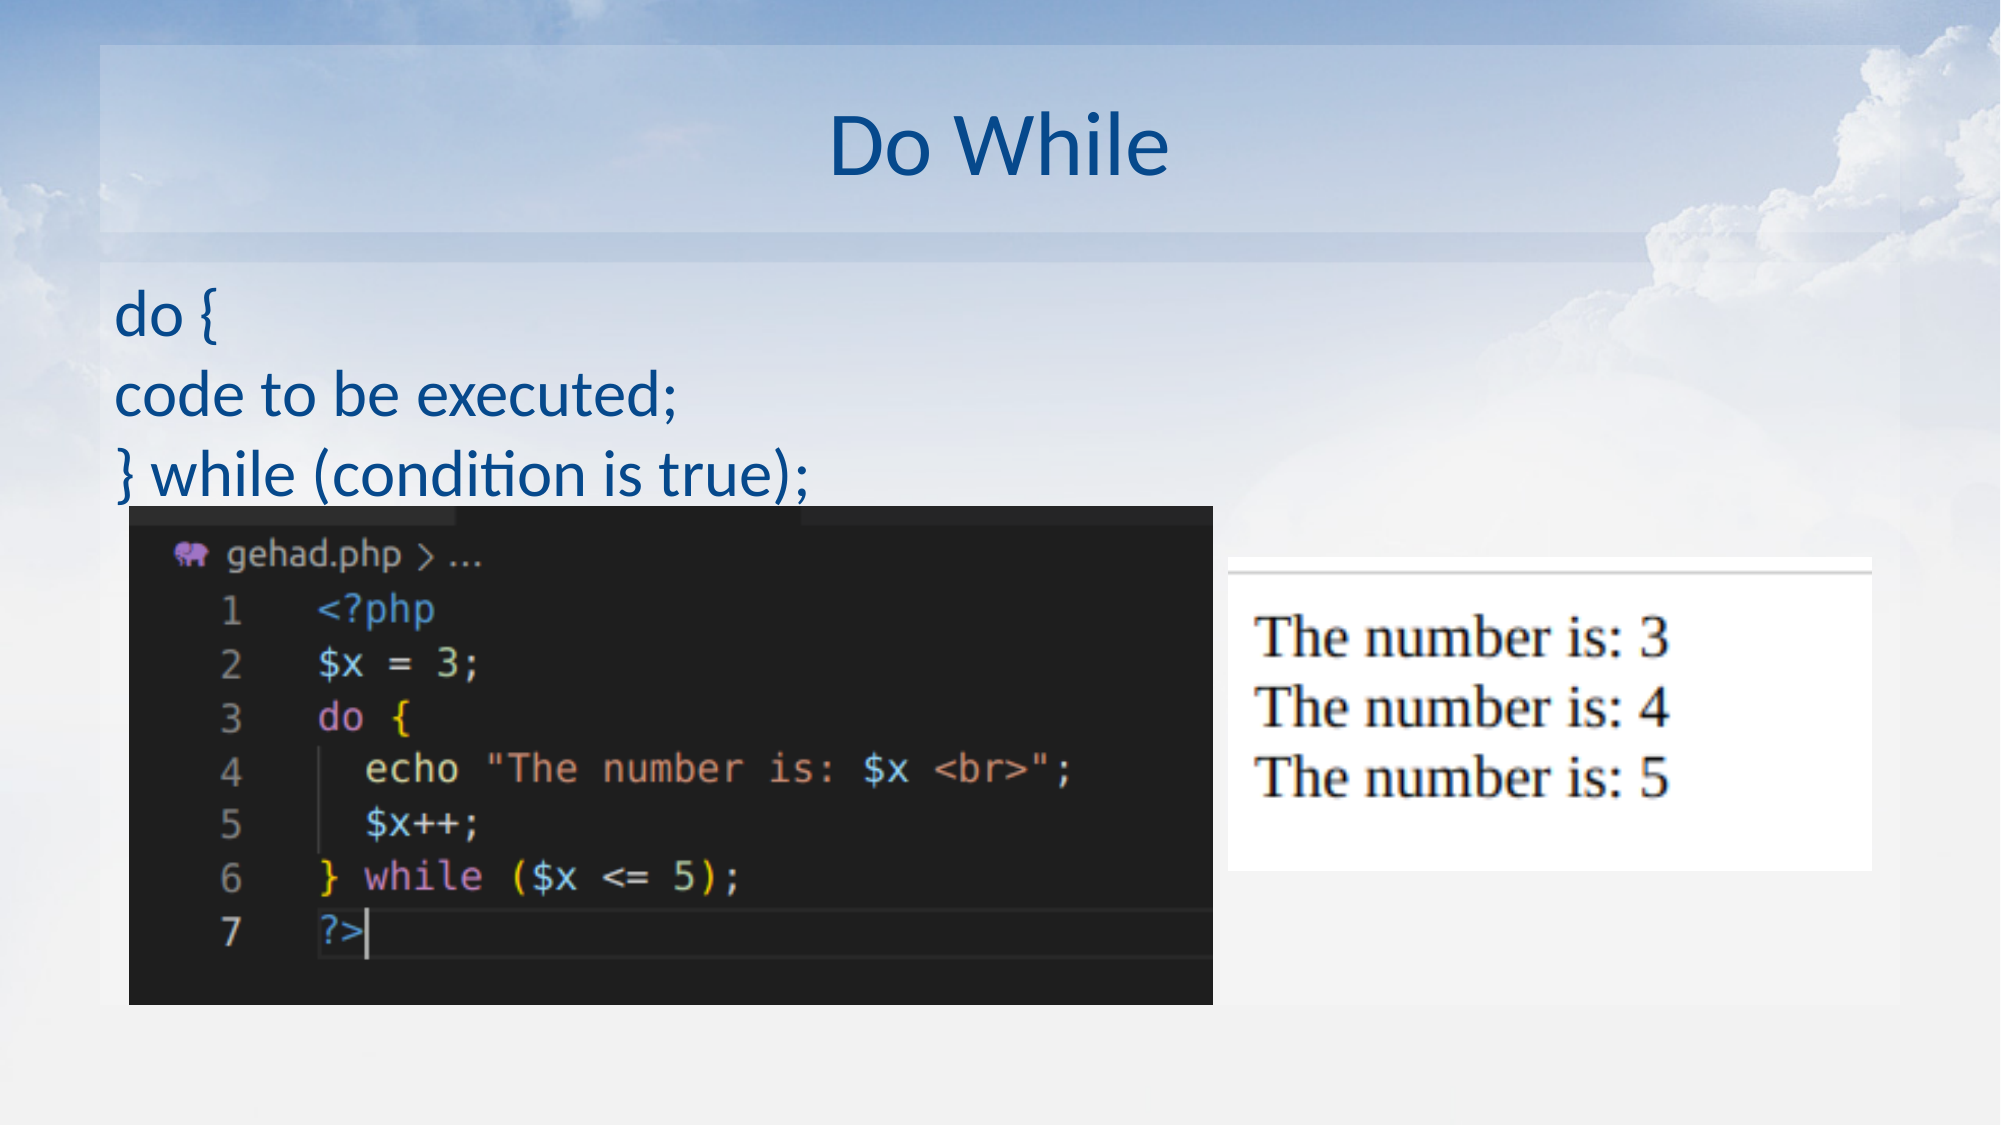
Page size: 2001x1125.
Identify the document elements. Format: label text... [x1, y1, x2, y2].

picture [0, 0, 2001, 1125]
list do { code to be executed; } while (condition is true); [99, 262, 1900, 1005]
title Do While [99, 45, 1900, 233]
